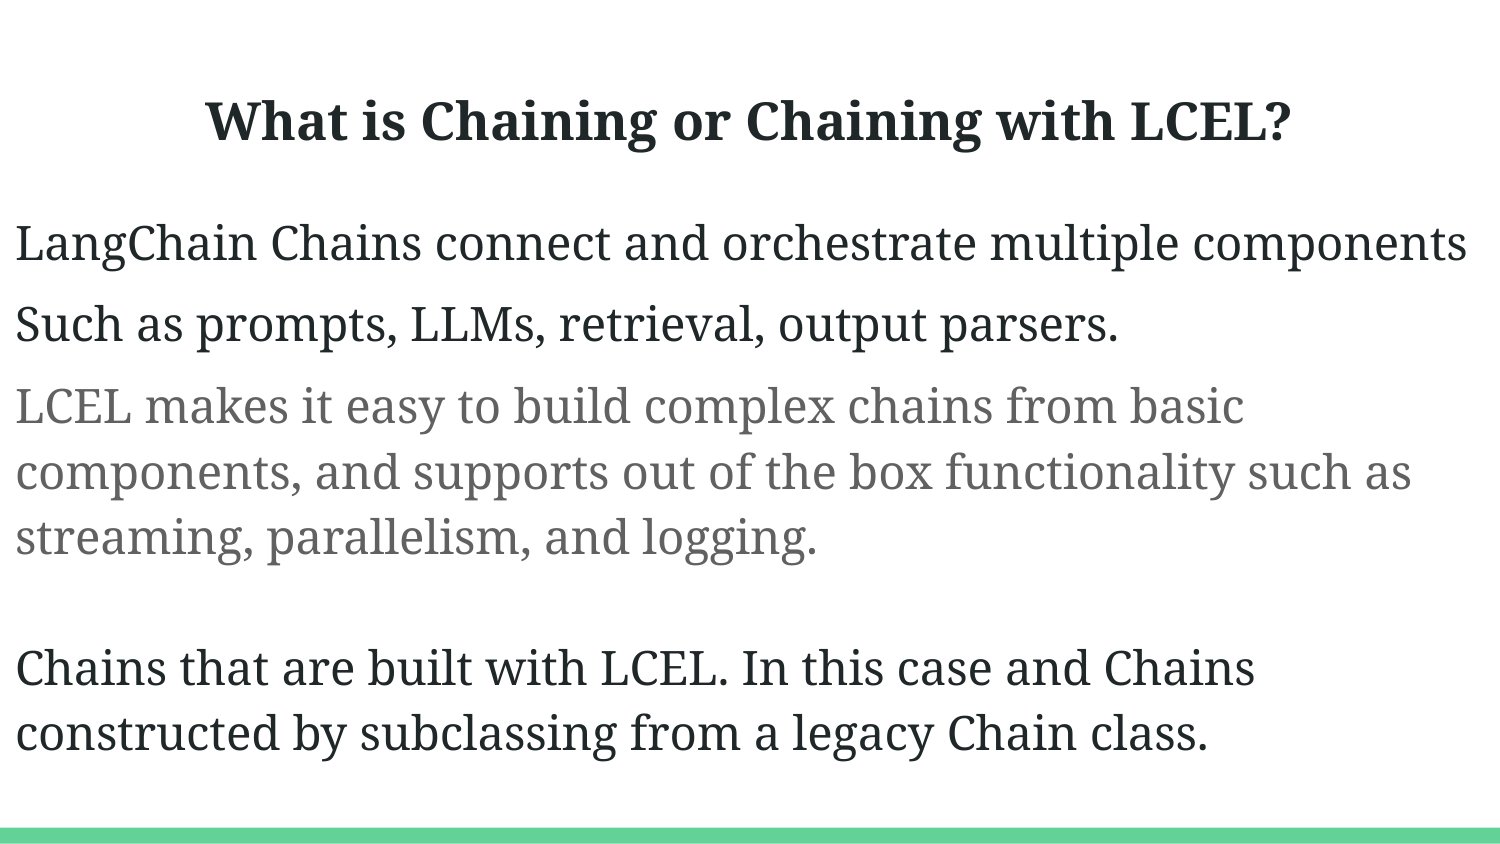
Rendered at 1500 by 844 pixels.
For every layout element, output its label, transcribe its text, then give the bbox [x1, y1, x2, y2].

title What is Chaining or Chaining with LCEL? [51, 72, 1449, 167]
list LangChain Chains connect and orchestrate multiple components Such as prompts, LLMs, retrieval, output parsers. LCEL makes it easy to build complex chains from basic components, and supports out of the box functionality such as streaming, parallelism, and logging. Chains that are built with LCEL. In this case and Chains constructed by subclassing from a legacy Chain class. [0, 189, 1500, 844]
